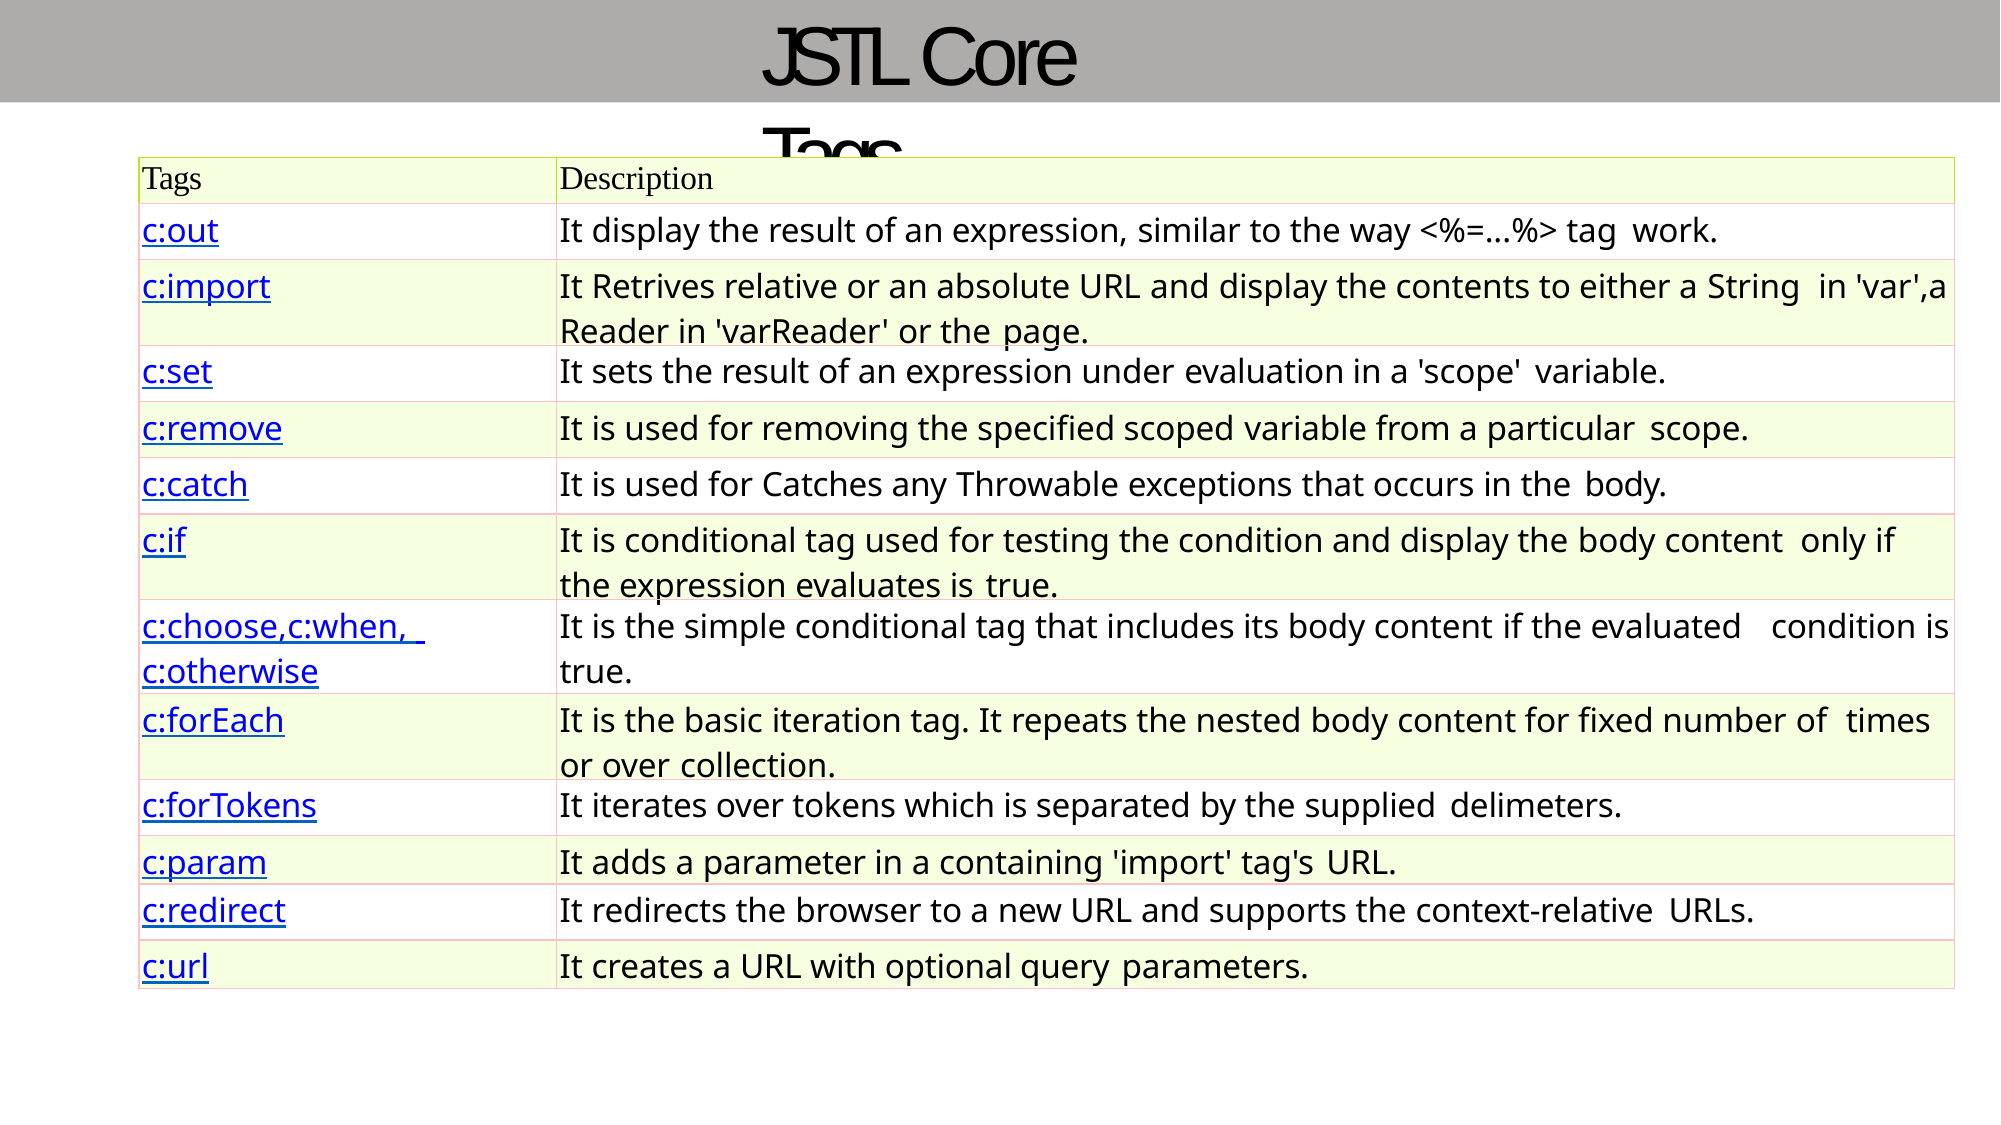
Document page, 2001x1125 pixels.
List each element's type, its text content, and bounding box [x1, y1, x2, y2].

table_cell c:redirect [140, 885, 556, 939]
table_cell c:url [140, 941, 556, 988]
table_cell c:if [140, 515, 556, 599]
table_cell c:catch [140, 458, 556, 513]
table_cell It creates a URL with optional query parameters. [557, 941, 1954, 988]
table_cell c:forEach [140, 694, 556, 779]
table_header Tags [140, 158, 556, 203]
table_cell c:out [140, 204, 556, 259]
table_cell It iterates over tokens which is separated by the supplied delimeters. [557, 780, 1954, 835]
table_cell c:set [140, 346, 556, 401]
table_cell c:remove [140, 402, 556, 457]
text_box [0, 0, 759, 103]
table_cell It is the simple conditional tag that includes its body content if the evaluated condition is true. [557, 600, 1954, 693]
table_cell c:import [140, 260, 556, 345]
table_cell It is used for Catches any Throwable exceptions that occurs in the body. [557, 458, 1954, 513]
table_cell It is conditional tag used for testing the condition and display the body content only if the expression evaluates is true. [557, 515, 1954, 599]
table_cell It adds a parameter in a containing 'import' tag's URL. [557, 836, 1954, 883]
table_cell It display the result of an expression, similar to the way <%=...%> tag work. [557, 204, 1954, 259]
table_cell It sets the result of an expression under evaluation in a 'scope' variable. [557, 346, 1954, 401]
table_cell It Retrives relative or an absolute URL and display the contents to either a String in 'var',a Reader in 'varReader' or the page. [557, 260, 1954, 345]
table_cell It is the basic iteration tag. It repeats the nested body content for fixed number of times or over collection. [557, 694, 1954, 779]
table_cell c:choose,c:when, c:otherwise [140, 600, 556, 693]
table_cell It redirects the browser to a new URL and supports the context-relative URLs. [557, 885, 1954, 939]
table_cell c:param [140, 836, 556, 883]
text_box [1241, 0, 2000, 103]
title JSTL Core Tags [759, 0, 1241, 157]
table_cell c:forTokens [140, 780, 556, 835]
table_cell It is used for removing the specified scoped variable from a particular scope. [557, 402, 1954, 457]
table_header Description [557, 158, 1954, 203]
